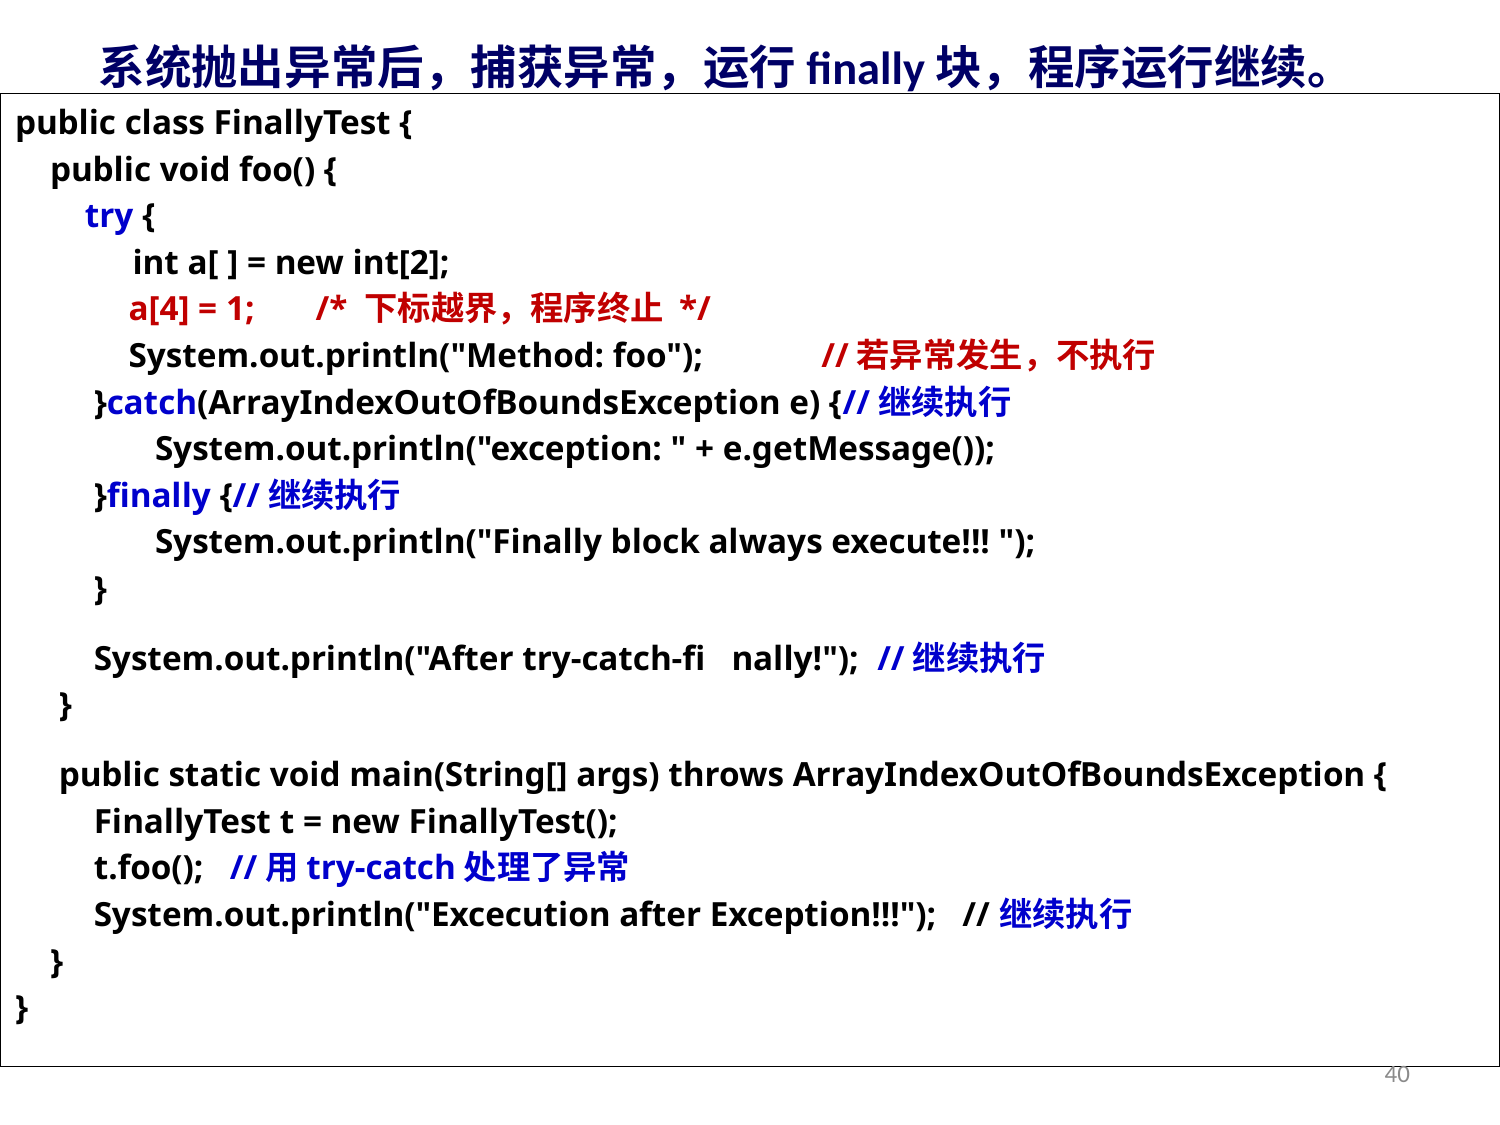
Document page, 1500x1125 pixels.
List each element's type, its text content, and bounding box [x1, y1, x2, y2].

slide_number 40 [1074, 1042, 1425, 1103]
title 系统抛出异常后，捕获异常，运行finally块，程序运行继续。 [29, 31, 1424, 93]
list public class FinallyTest { public void foo() { try { int a[ ] = new int[2]; a[4] = 1; /* 下标越界，程序终止 */ System.out.println("Method: foo"); //若异常发生，不执行 }catch(ArrayIndexOutOfBoundsException e) {//继续执行 System.out.println("exception: " + e.getMessage()); }finally {//继续执行 System.out.println("Finally block always execute!!! "); } System.out.println("After try-catch-fi nally!"); //继续执行 } public static void main(String[] args) throws ArrayIndexOutOfBoundsException { FinallyTest t = new FinallyTest(); t.foo(); //用try-catch处理了异常 System.out.println("Excecution after Exception!!!"); //继续执行 } } [0, 93, 1500, 1067]
